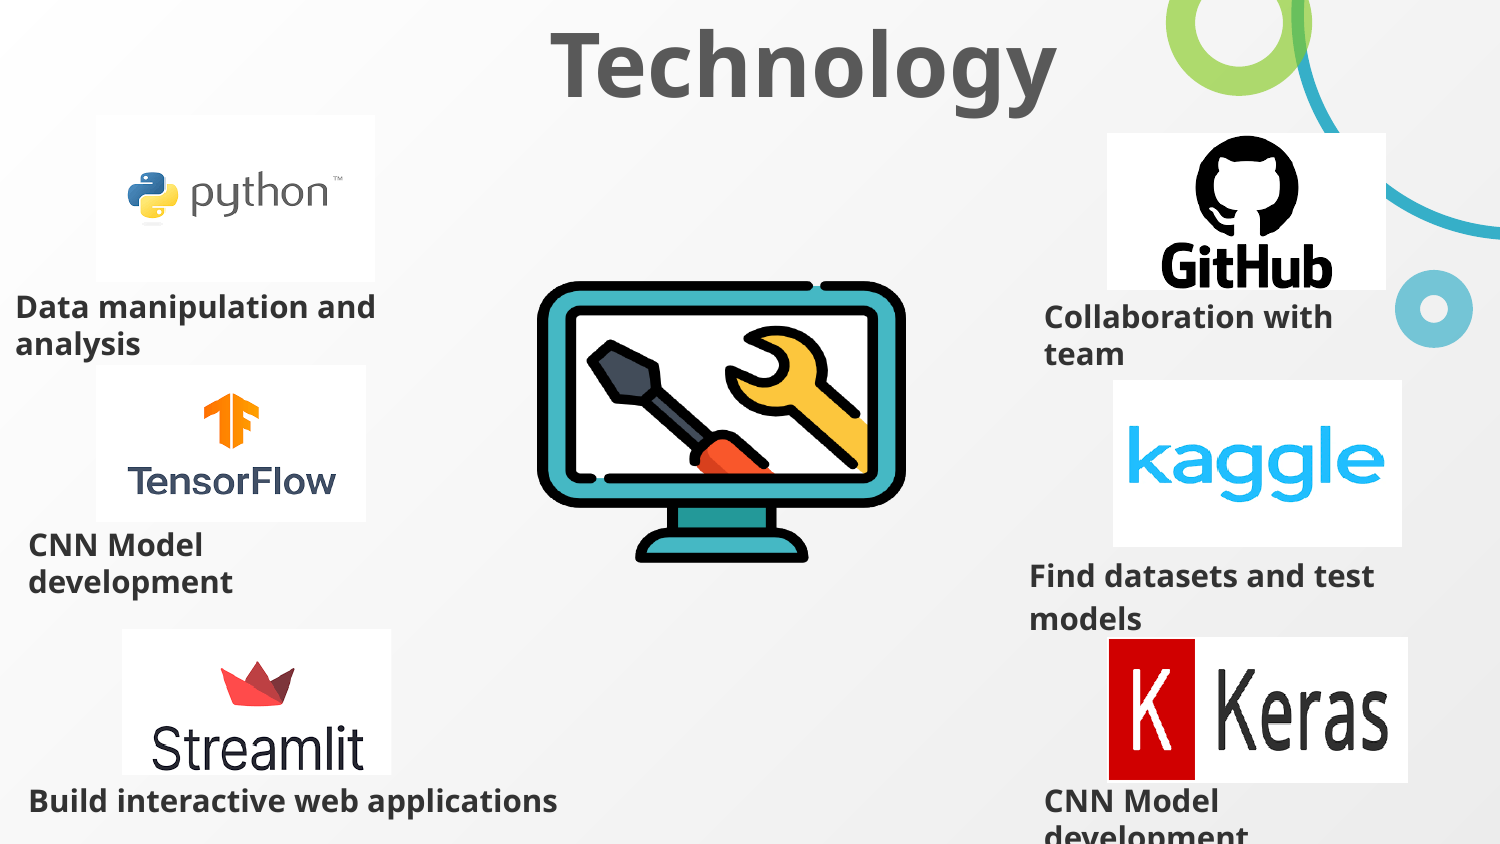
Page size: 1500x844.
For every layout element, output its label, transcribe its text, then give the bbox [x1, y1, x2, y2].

text_box Data manipulation and analysis [0, 272, 514, 378]
picture [537, 259, 906, 585]
picture [95, 365, 366, 522]
text_box Find datasets and test models [1013, 535, 1500, 653]
text_box CNN Model development [1028, 766, 1423, 844]
picture [121, 629, 392, 775]
text_box CNN Model development [13, 510, 429, 616]
picture [1113, 380, 1402, 547]
text_box Collaboration with team [1028, 281, 1397, 387]
picture [95, 115, 375, 283]
text_box Build interactive web applications [13, 766, 598, 834]
title Technology [348, 0, 1114, 146]
picture [1106, 133, 1386, 290]
picture [1106, 636, 1408, 783]
